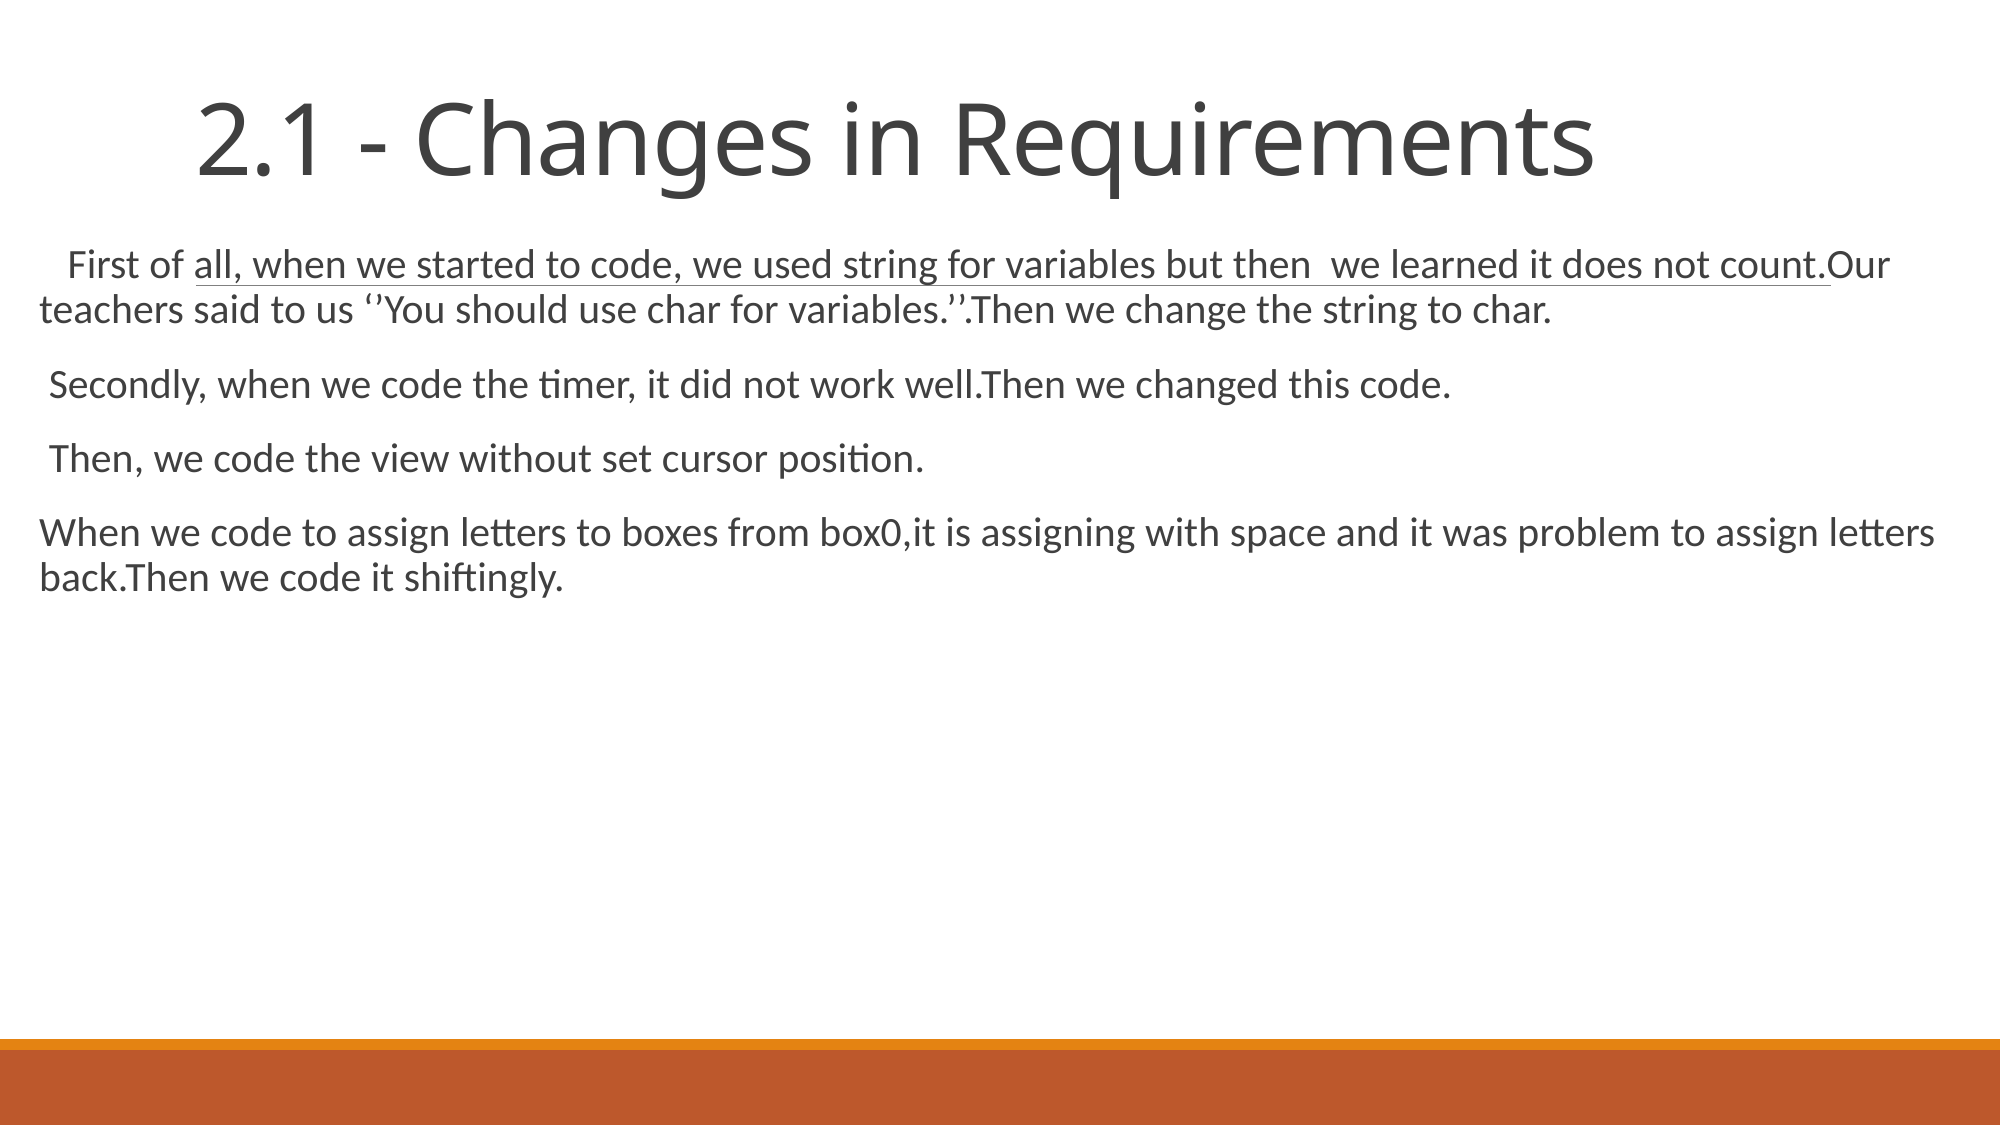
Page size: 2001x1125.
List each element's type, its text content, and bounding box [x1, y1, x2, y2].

title 2.1 - Changes in Requirements [180, 47, 1830, 204]
list First of all, when we started to code, we used string for variables but then we learned it does not count.Our teachers said to us ‘’You should use char for variables.’’.Then we change the string to char. Secondly, when we code the timer, it did not work well.Then we changed this code. Then, we code the view without set cursor position. When we code to assign letters to boxes from box0,it is assigning with space and it was problem to assign letters back.Then we code it shiftingly. [24, 235, 1973, 1025]
